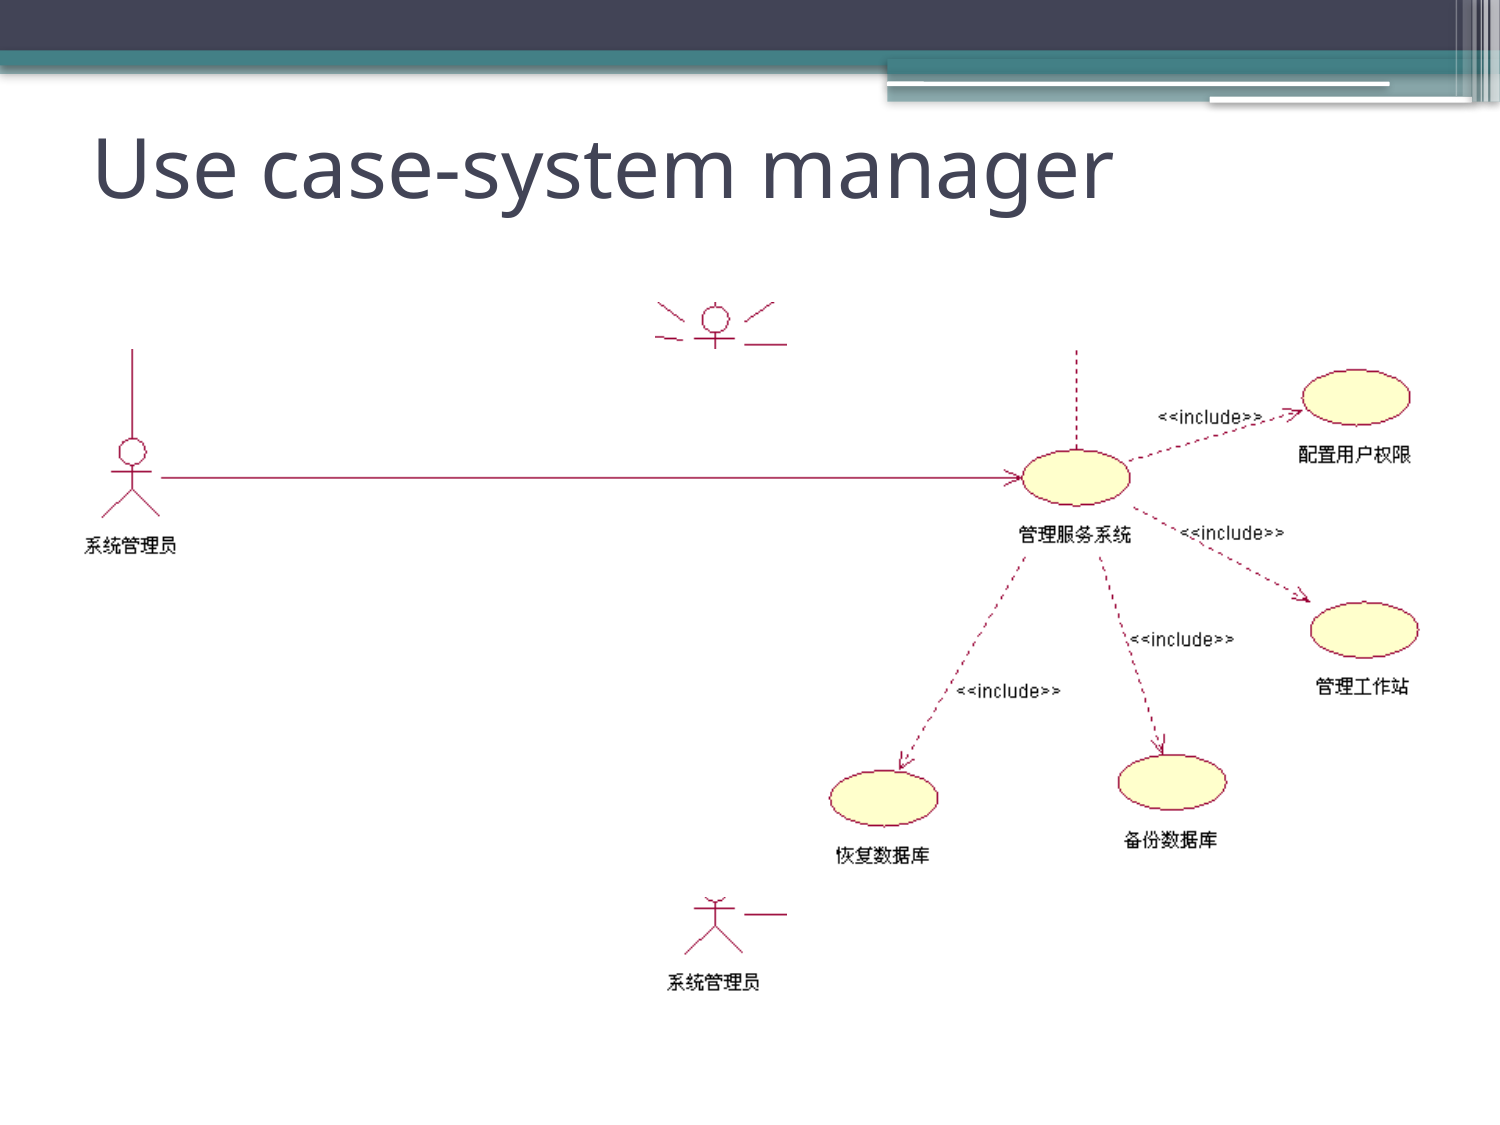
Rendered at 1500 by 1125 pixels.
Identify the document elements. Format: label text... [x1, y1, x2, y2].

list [655, 908, 787, 1019]
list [655, 302, 787, 346]
picture [41, 349, 1481, 897]
title Use case-system manager [76, 90, 1427, 242]
